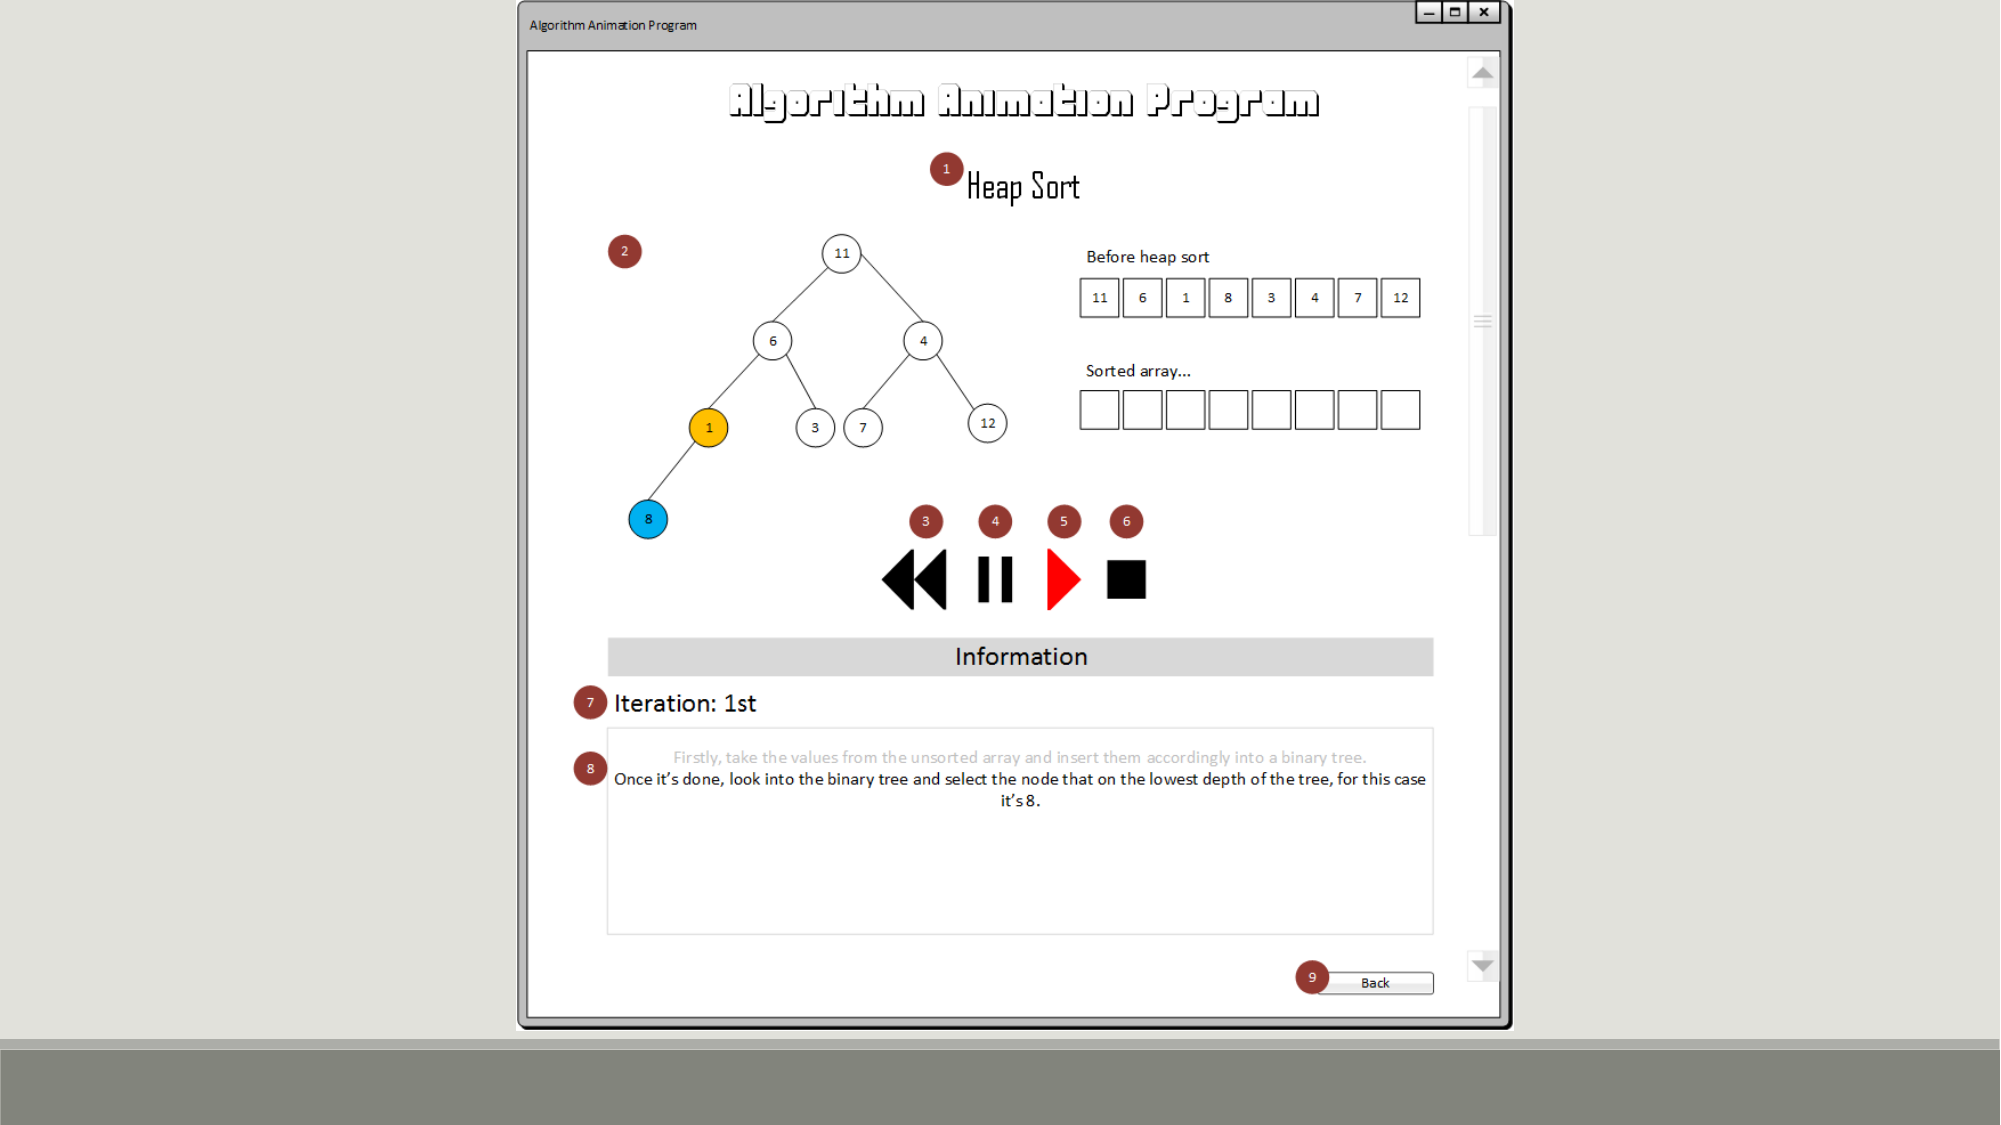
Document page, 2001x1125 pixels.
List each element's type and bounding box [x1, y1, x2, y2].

picture [516, 0, 1514, 1032]
